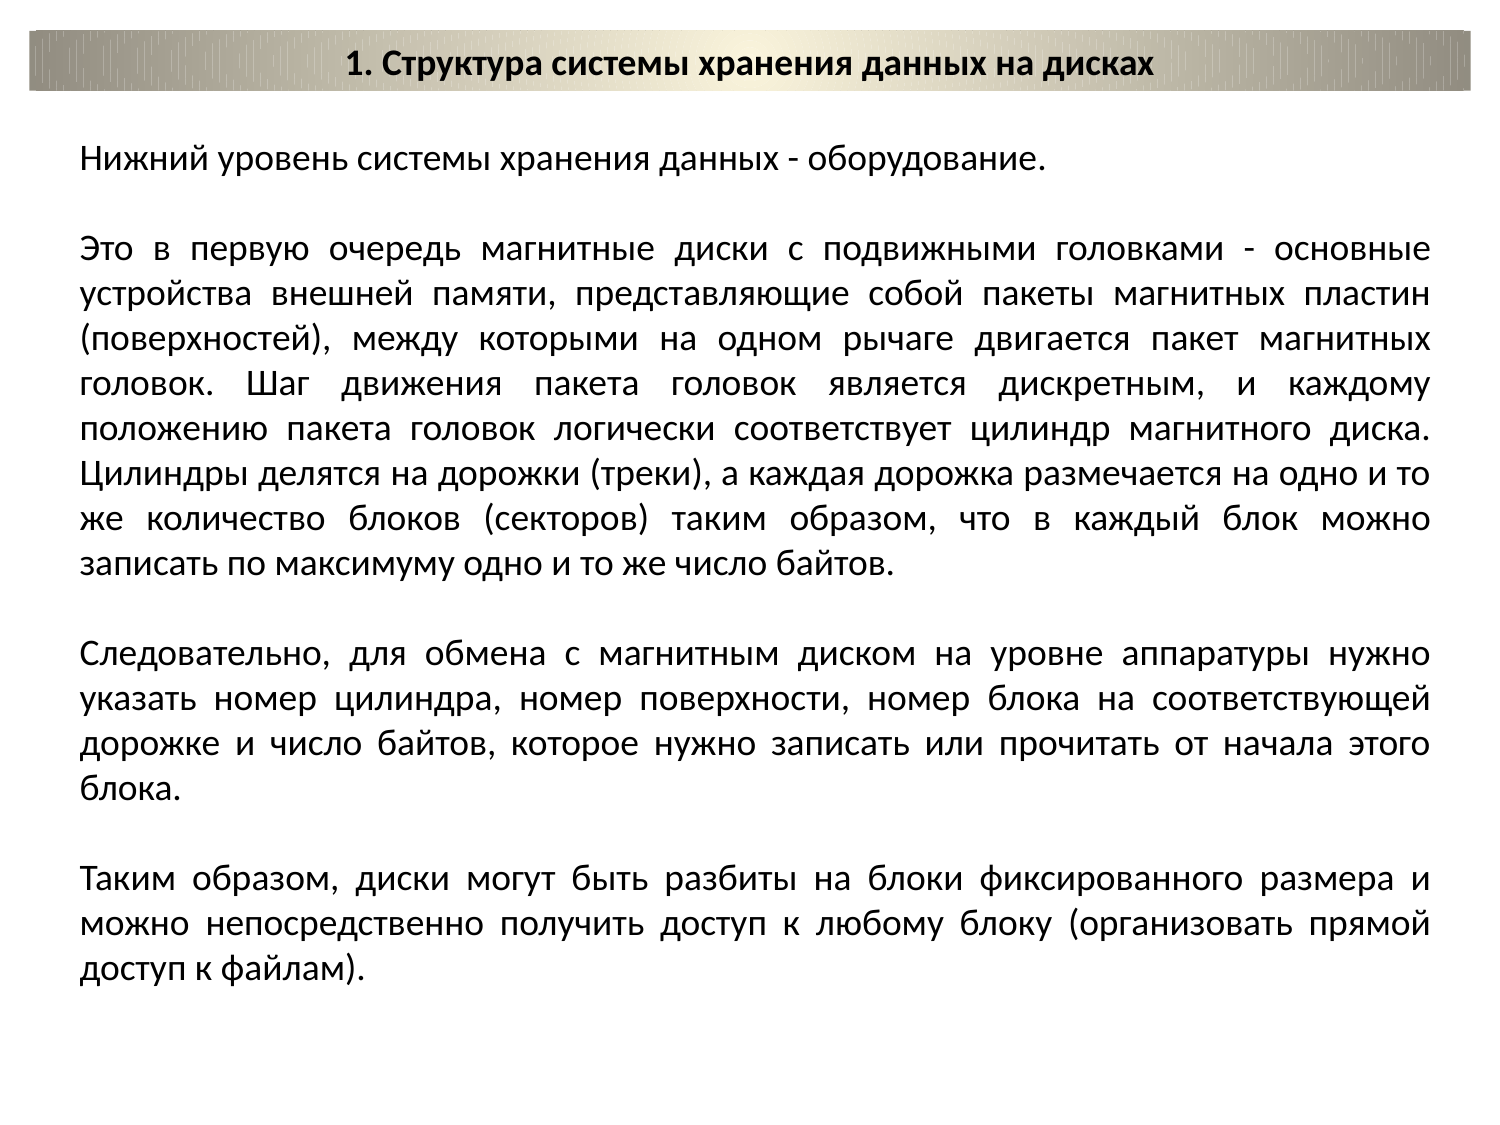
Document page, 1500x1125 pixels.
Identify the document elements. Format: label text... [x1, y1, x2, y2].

text_box Нижний уровень системы хранения данных - оборудование. Это в первую очередь магнитные диски с подвижными головками - основные устройства внешней памяти, представляющие собой пакеты магнитных пластин (поверхностей), между которыми на одном рычаге двигается пакет магнитных головок. Шаг движения пакета головок является дискретным, и каждому положению пакета головок логически соответствует цилиндр магнитного диска. Цилиндры делятся на дорожки (треки), а каждая дорожка размечается на одно и то же количество блоков (секторов) таким образом, что в каждый блок можно записать по максимуму одно и то же число байтов. Следовательно, для обмена с магнитным диском на уровне аппаратуры нужно указать номер цилиндра, номер поверхности, номер блока на соответствующей дорожке и число байтов, которое нужно записать или прочитать от начала этого блока. Таким образом, диски могут быть разбиты на блоки фиксированного размера и можно непосредственно получить доступ к любому блоку (организовать прямой доступ к файлам). [64, 125, 1447, 996]
text_box 1. Структура системы хранения данных на дисках [29, 30, 1471, 91]
